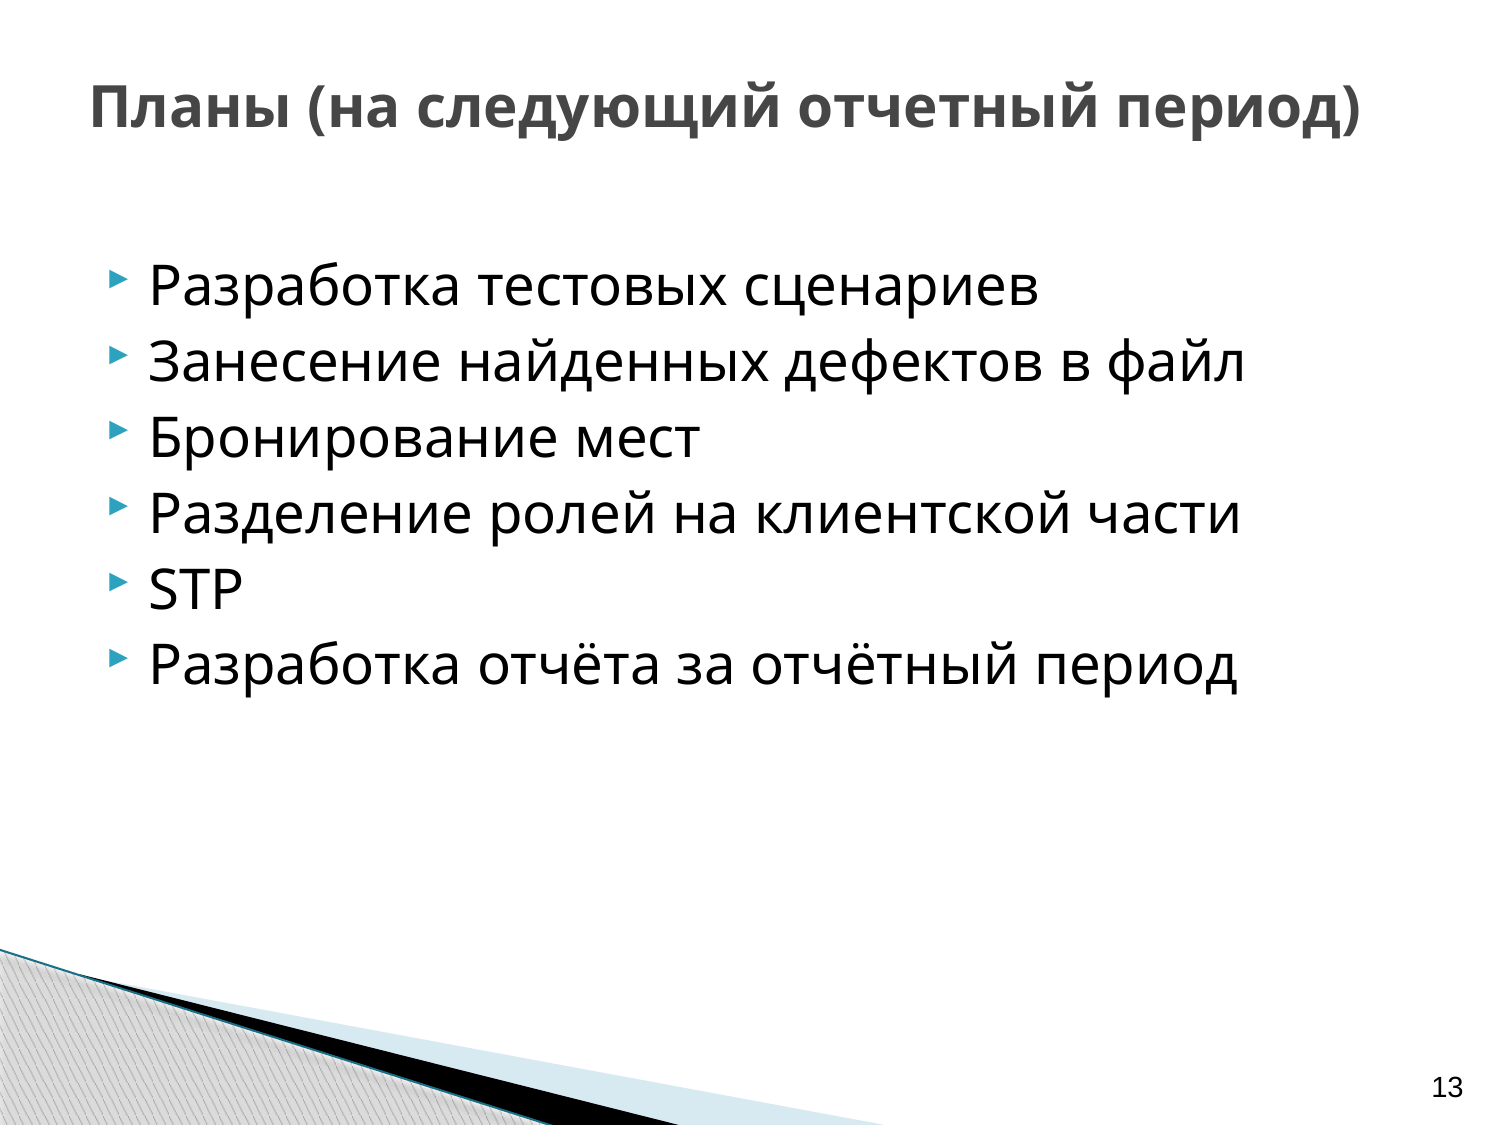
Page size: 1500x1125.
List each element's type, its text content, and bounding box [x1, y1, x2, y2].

slide_number 13 [1400, 1051, 1479, 1112]
list Разработка тестовых сценариев Занесение найденных дефектов в файл Бронирование мест Разделение ролей на клиентской части STP Разработка отчёта за отчётный период [75, 243, 1425, 986]
title Планы (на следующий отчетный период) [75, 45, 1425, 163]
